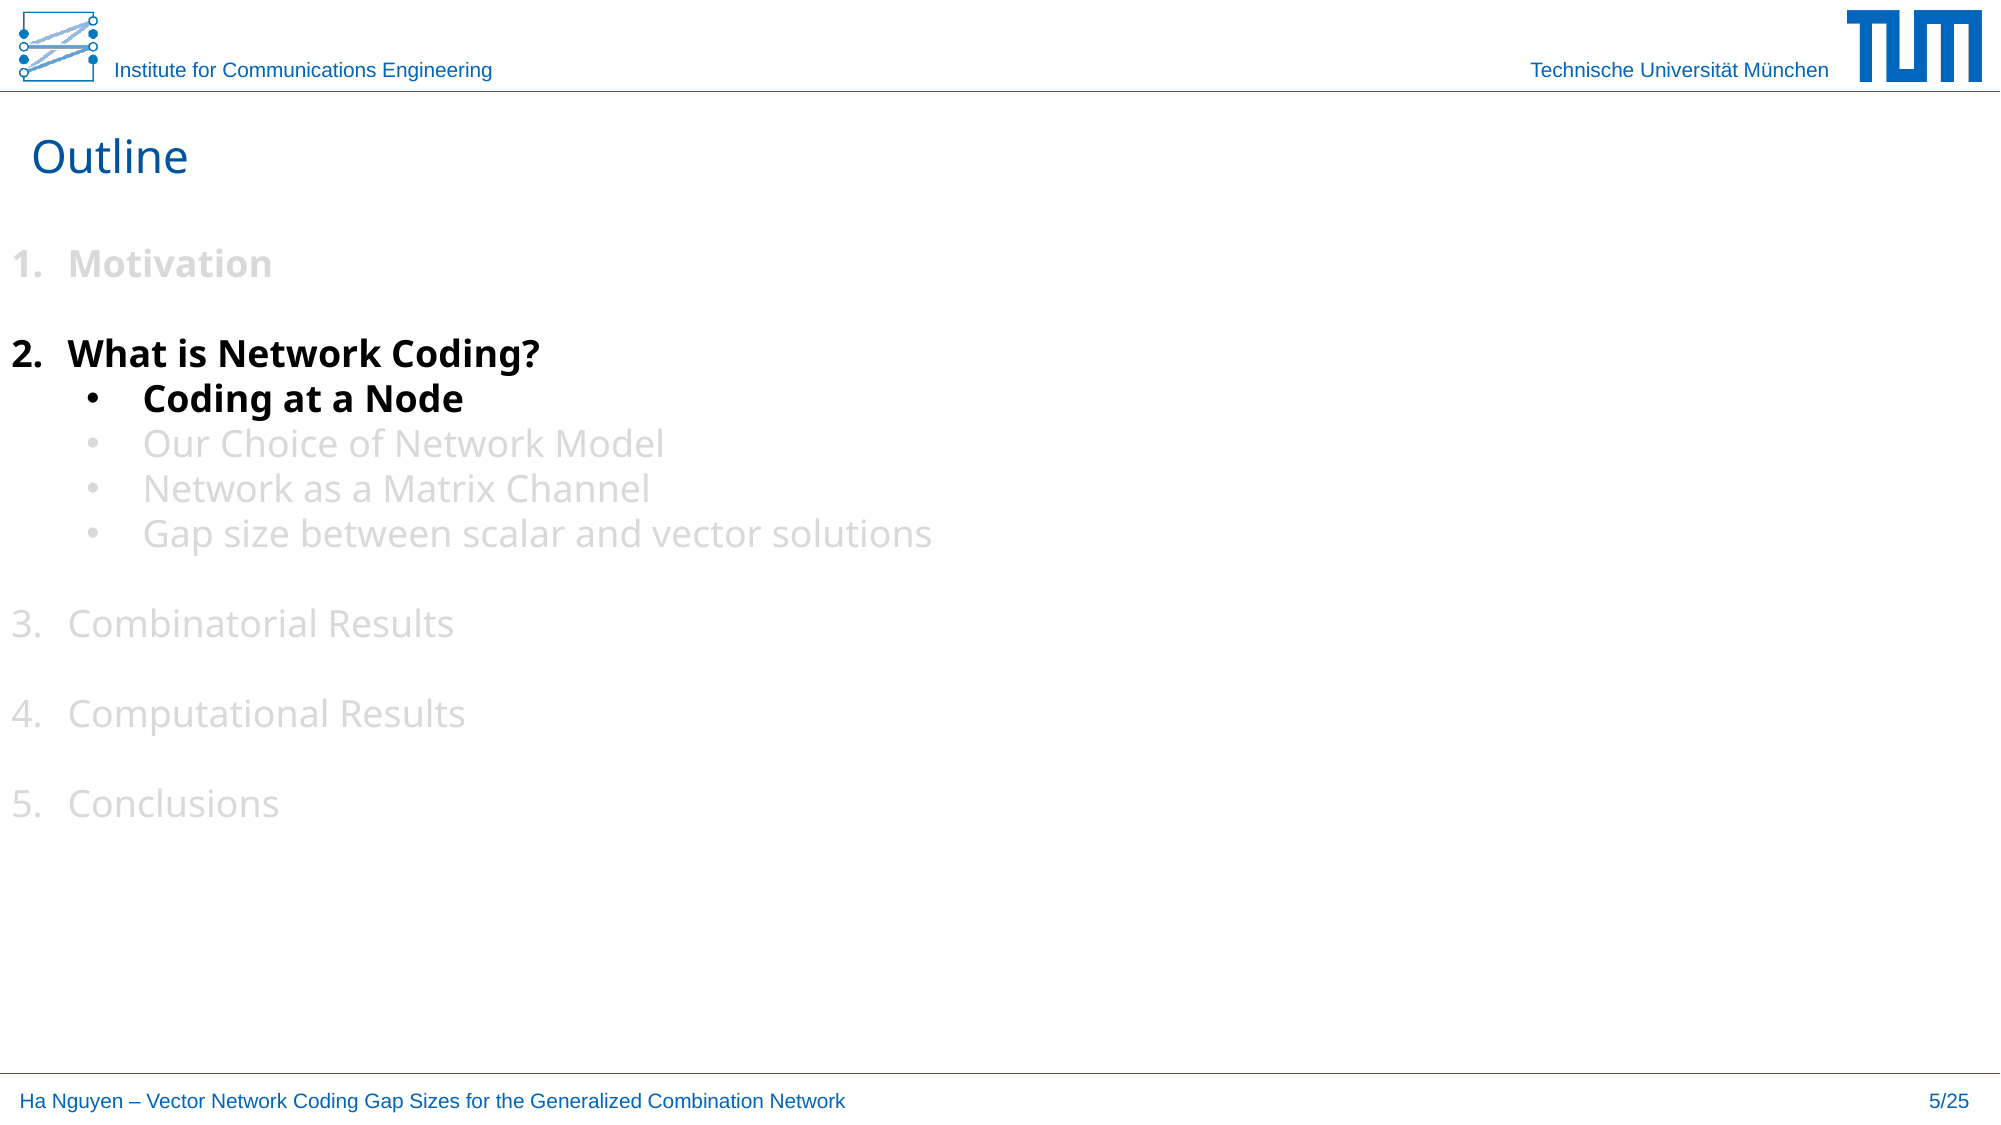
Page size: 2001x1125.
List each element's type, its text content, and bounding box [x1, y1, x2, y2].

text_box Institute for Communications Engineering [99, 49, 508, 89]
picture [18, 10, 98, 82]
text_box 5/25 [1914, 1080, 1985, 1120]
text_box Motivation What is Network Coding? Coding at a Node Our Choice of Network Model Network as a Matrix Channel Gap size between scalar and vector solutions Combinatorial Results Computational Results Conclusions [0, 232, 949, 833]
text_box Technische Universität München [1515, 49, 1845, 89]
picture [1846, 10, 1982, 82]
text_box Outline [16, 120, 204, 191]
text_box Ha Nguyen – Vector Network Coding Gap Sizes for the Generalized Combination Network [4, 1080, 861, 1120]
